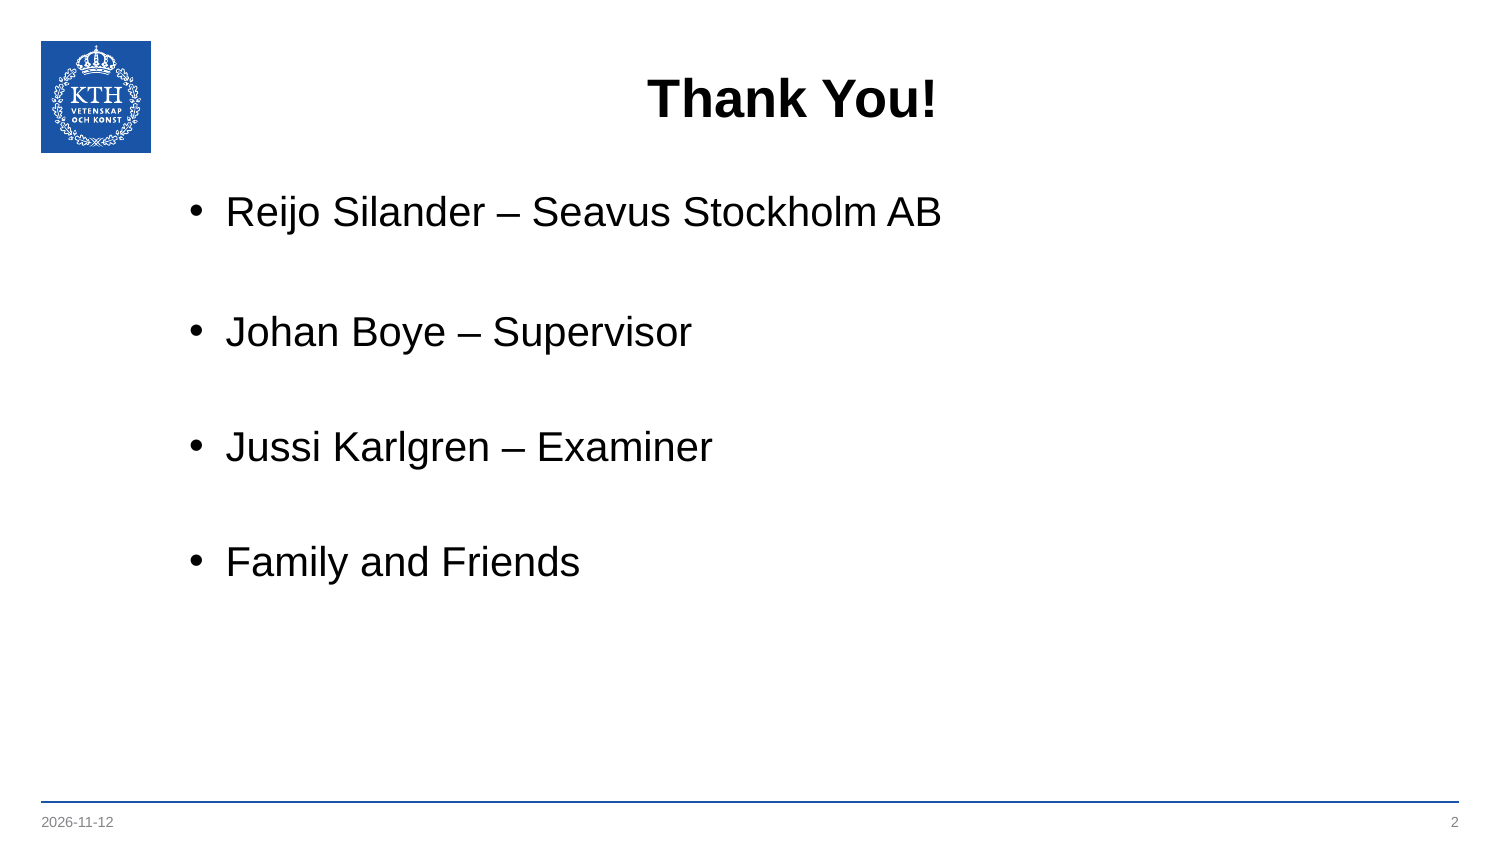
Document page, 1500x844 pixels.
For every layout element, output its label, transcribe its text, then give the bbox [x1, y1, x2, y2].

list Reijo Silander – Seavus Stockholm AB Johan Boye – Supervisor Jussi Karlgren – Examiner Family and Friends [174, 182, 1415, 775]
title Thank You! [173, 41, 1413, 152]
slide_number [41, 811, 379, 832]
slide_number 2 [1121, 811, 1459, 832]
